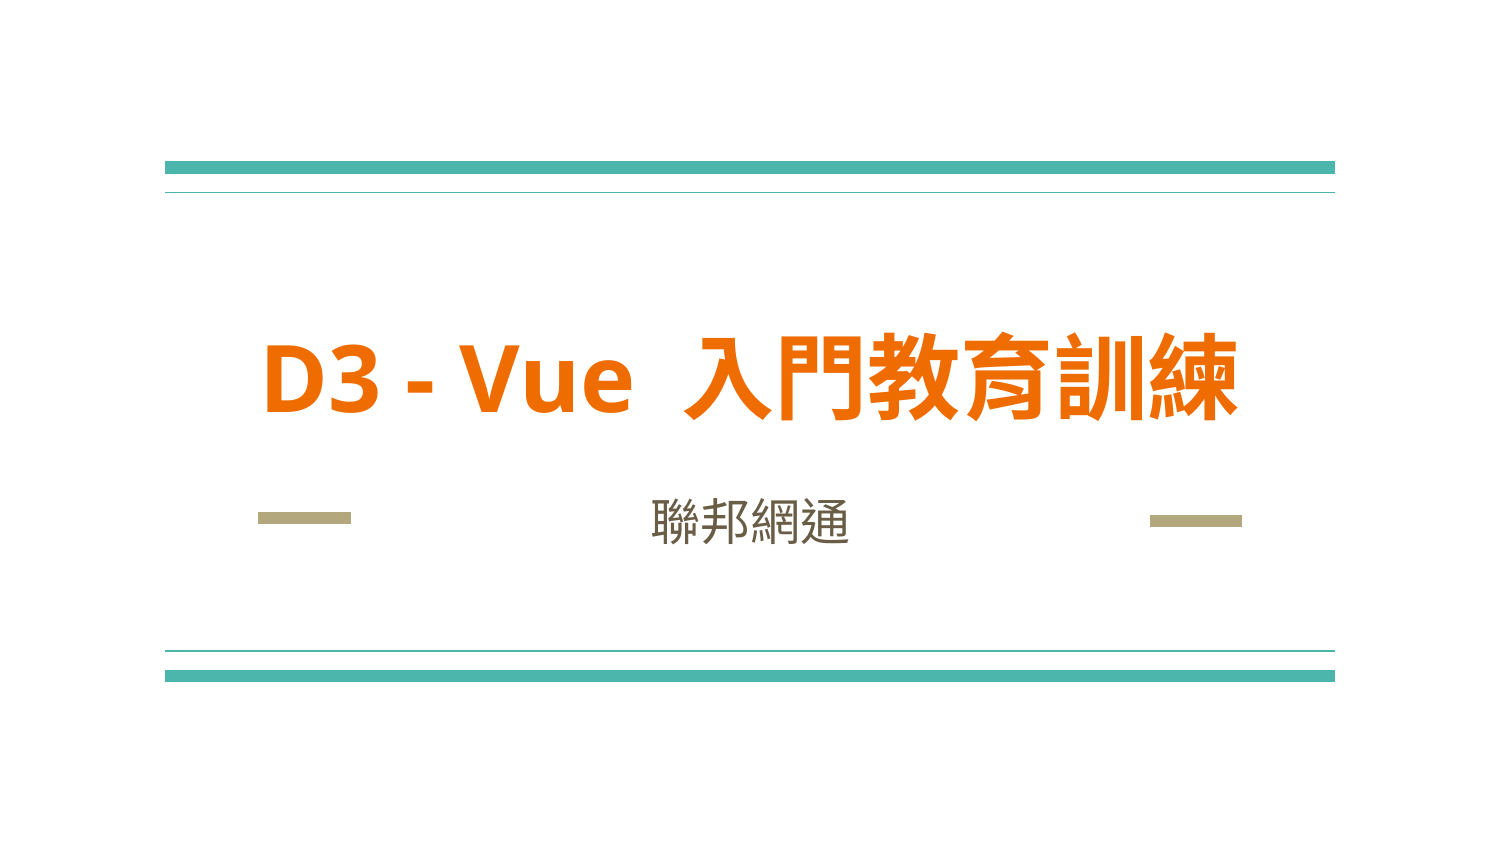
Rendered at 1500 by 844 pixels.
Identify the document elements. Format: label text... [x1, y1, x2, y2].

title D3 - Vue 入門教育訓練 [164, 287, 1336, 456]
subtitle 聯邦網通 [350, 467, 1150, 598]
